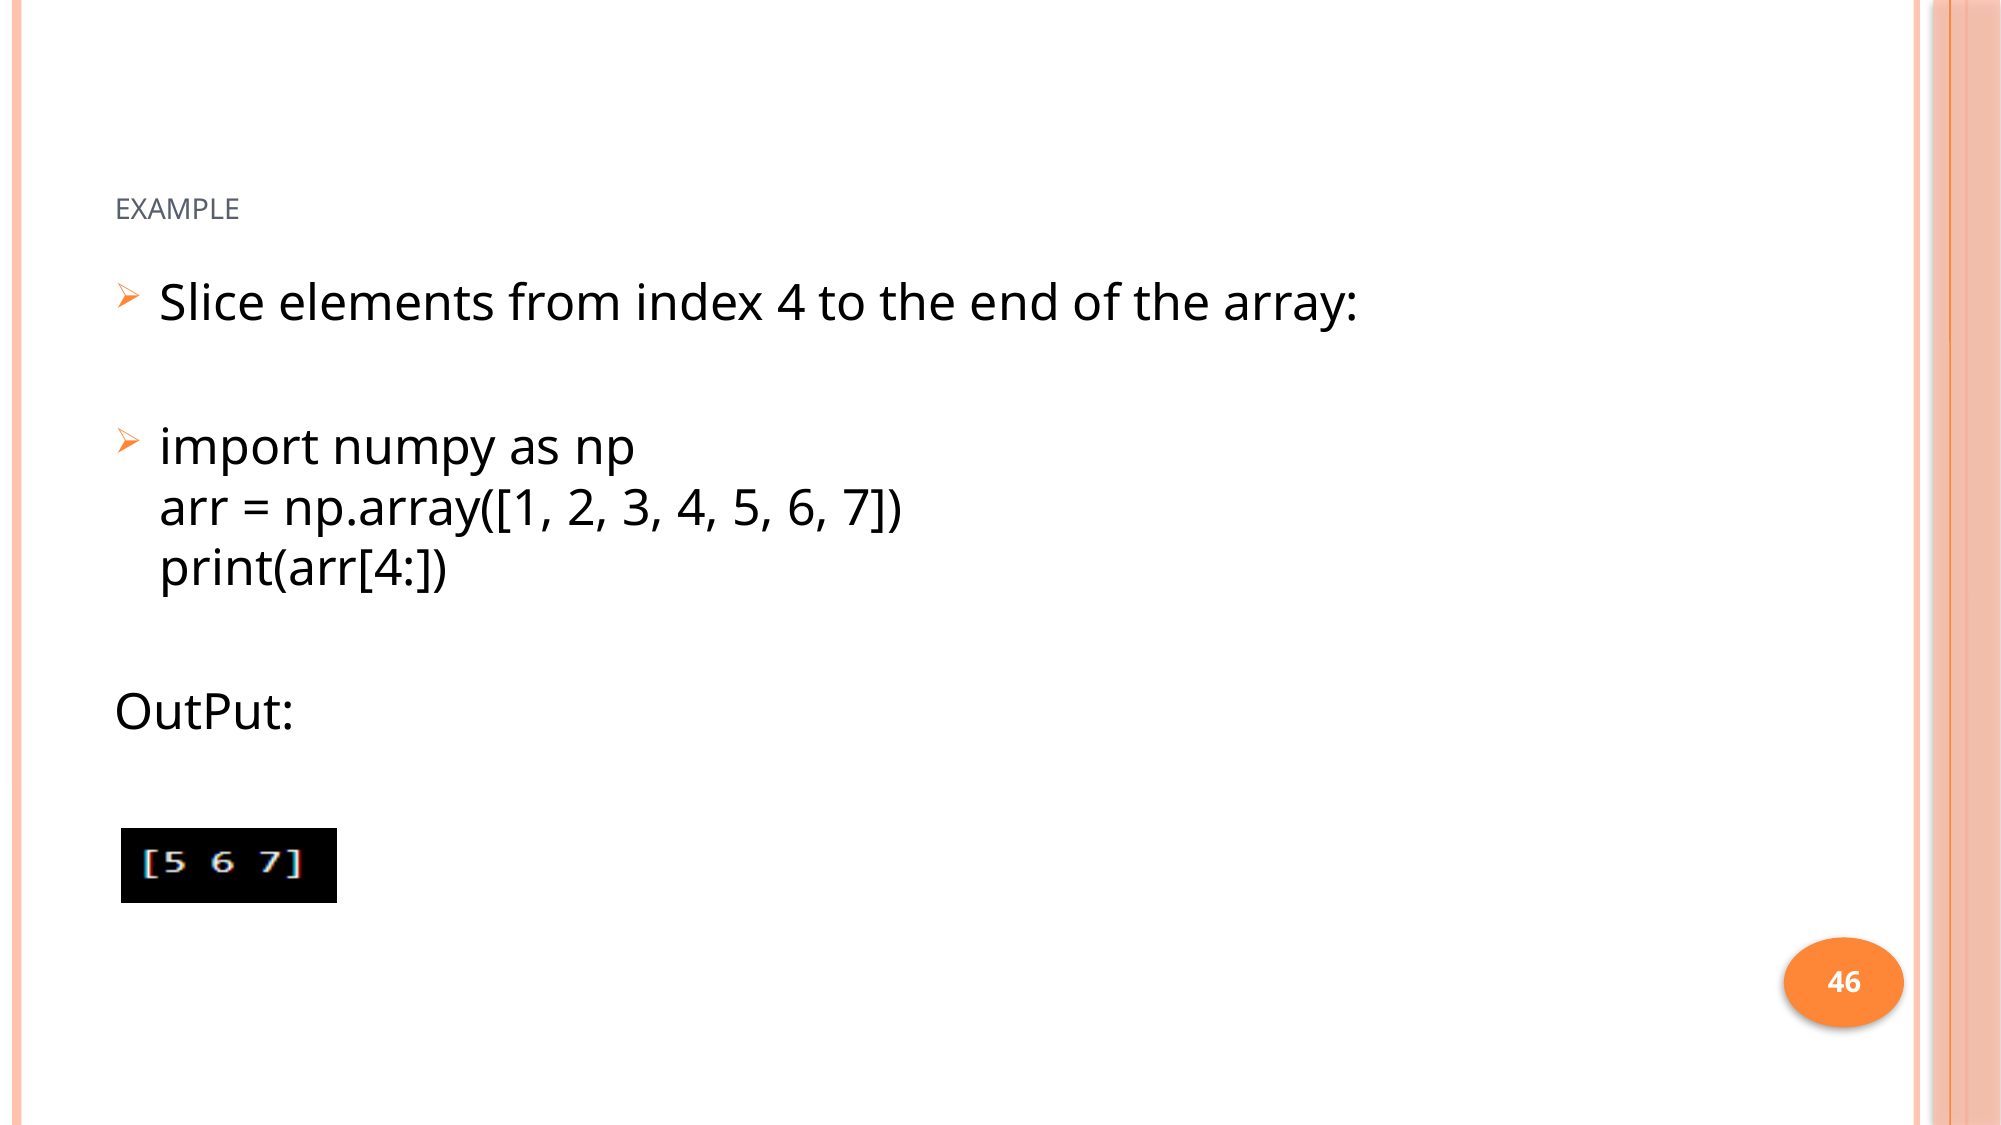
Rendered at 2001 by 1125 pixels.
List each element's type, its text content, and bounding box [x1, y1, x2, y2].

title Example [99, 45, 1734, 233]
picture [120, 827, 337, 903]
slide_number 46 [1777, 940, 1912, 1027]
list Slice elements from index 4 to the end of the array: import numpy as np arr = np.array([1, 2, 3, 4, 5, 6, 7]) print(arr[4:]) OutPut: [99, 262, 1734, 1062]
